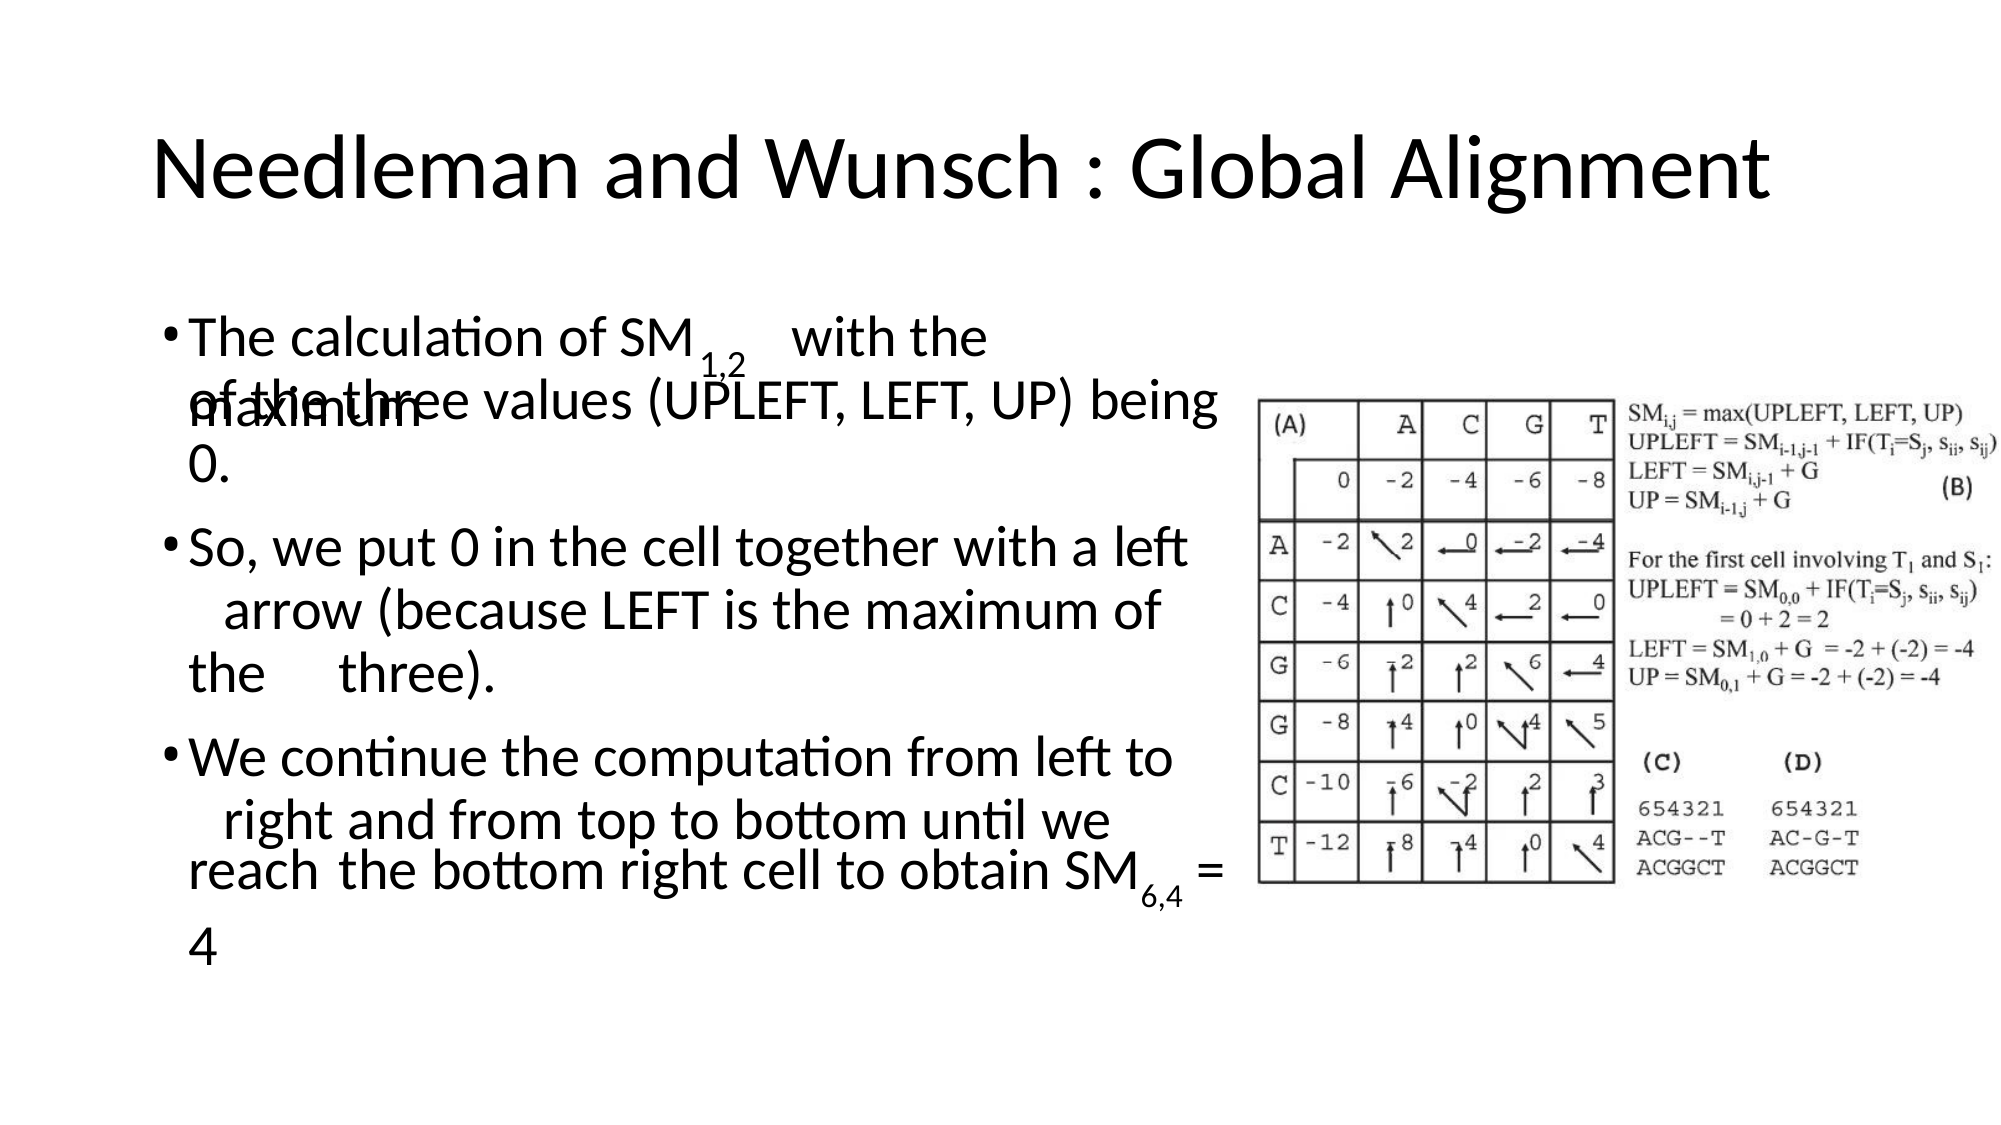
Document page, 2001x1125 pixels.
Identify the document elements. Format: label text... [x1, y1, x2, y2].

text_box of the three values (UPLEFT, LEFT, UP) being 0. So, we put 0 in the cell together with a left arrow (because LEFT is the maximum of the three). We continue the computation from left to right and from top to bottom until we reach the bottom right cell to obtain SM6,4 = 4 [154, 358, 1241, 977]
text_box The calculation of SM with the maximum [158, 295, 1211, 358]
title Needleman and Wunsch : Global Alignment [149, 55, 1776, 295]
picture [1257, 395, 1999, 890]
